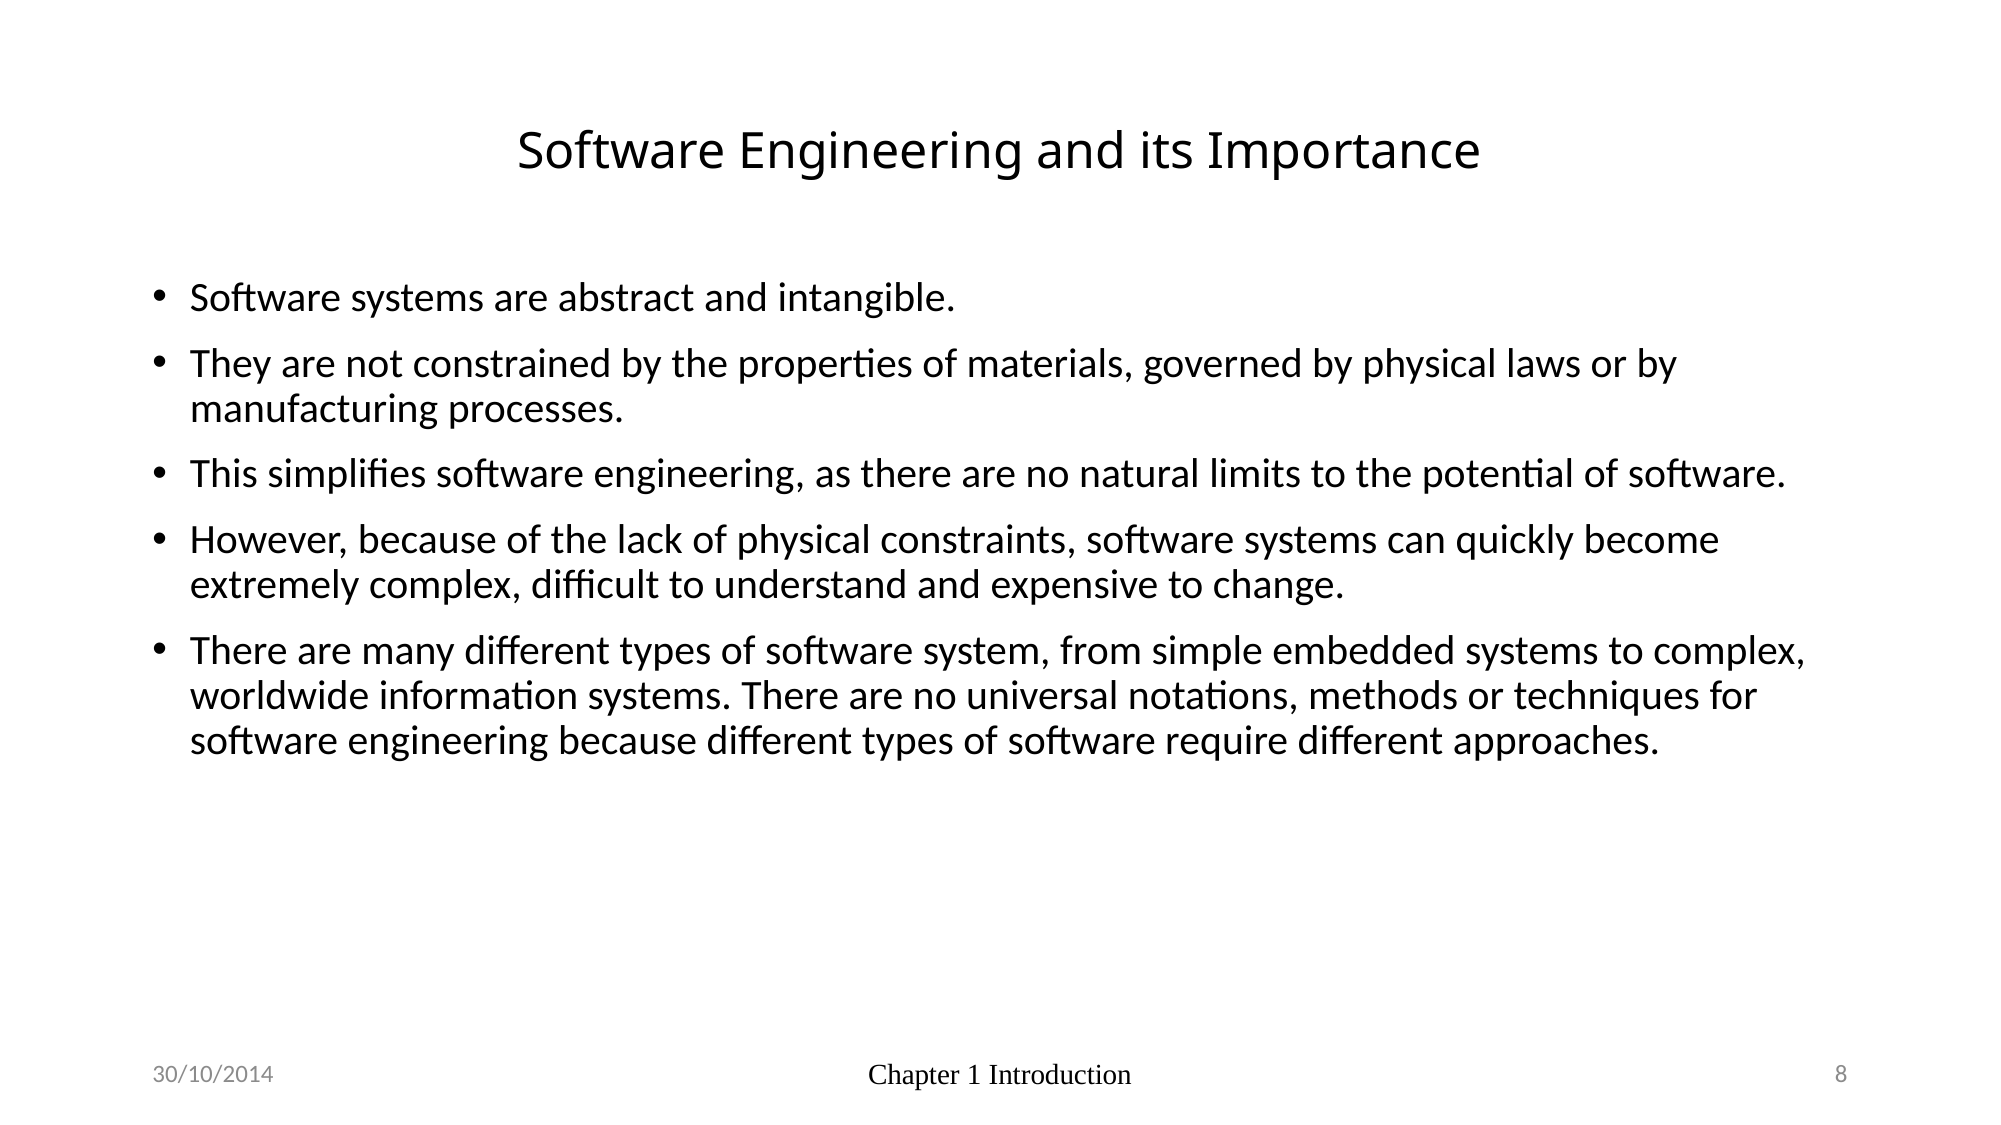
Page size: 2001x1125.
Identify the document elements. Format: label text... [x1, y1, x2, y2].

list Software systems are abstract and intangible. They are not constrained by the properties of materials, governed by physical laws or by manufacturing processes. This simplifies software engineering, as there are no natural limits to the potential of software. However, because of the lack of physical constraints, software systems can quickly become extremely complex, difficult to understand and expensive to change. There are many different types of software system, from simple embedded systems to complex, worldwide information systems. There are no universal notations, methods or techniques for software engineering because different types of software require different approaches. [137, 267, 1863, 1014]
footer Chapter 1 Introduction [662, 1042, 1338, 1103]
slide_number 8 [1412, 1042, 1863, 1103]
title Software Engineering and its Importance [137, 59, 1863, 245]
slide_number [137, 1042, 588, 1103]
